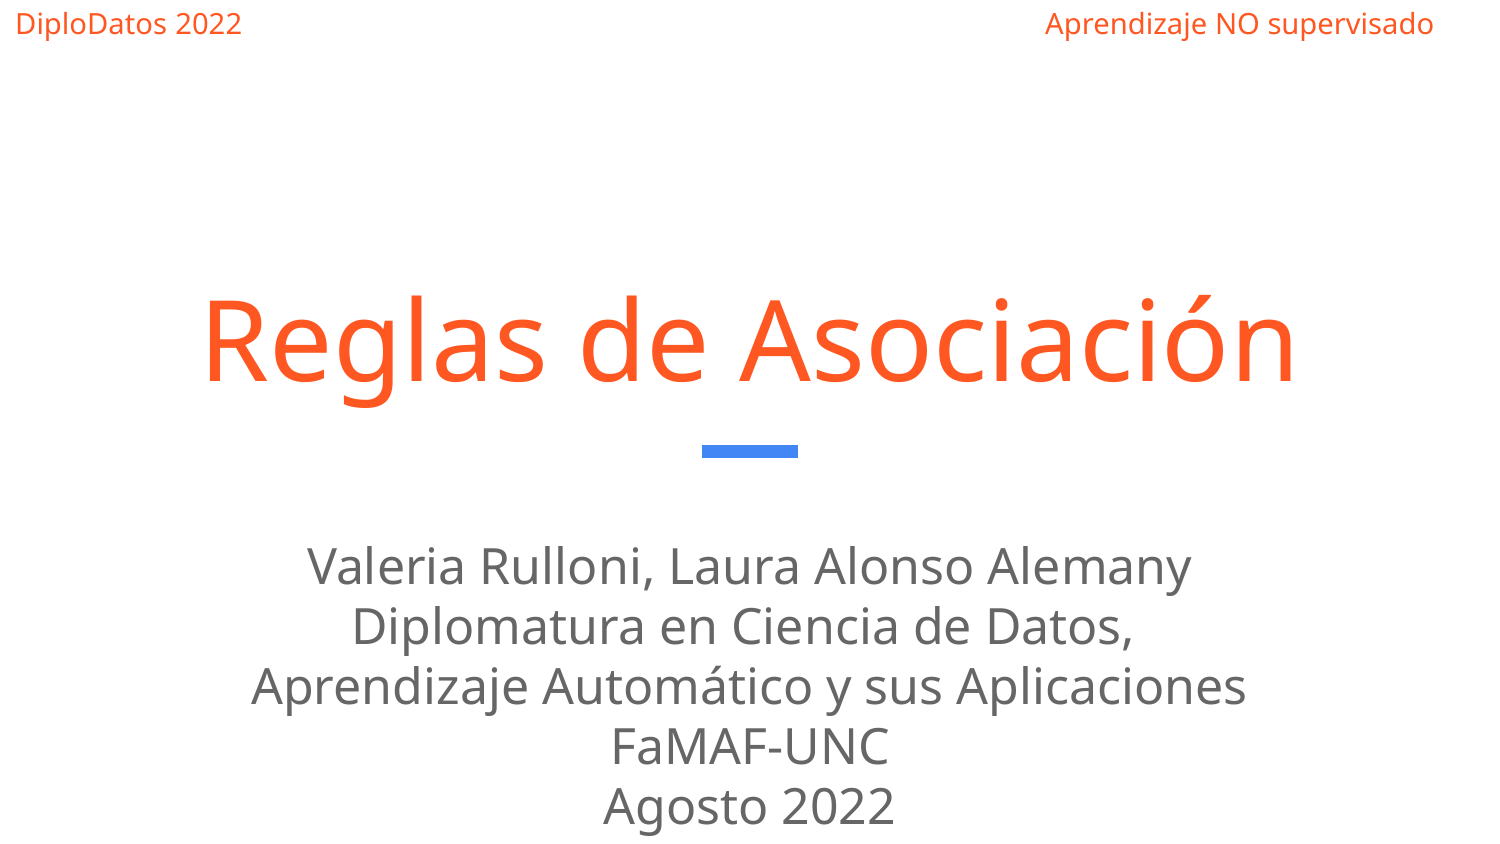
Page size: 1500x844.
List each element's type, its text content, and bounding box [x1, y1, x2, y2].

subtitle Valeria Rulloni, Laura Alonso Alemany Diplomatura en Ciencia de Datos, Aprendizaje Automático y sus Aplicaciones FaMAF-UNC Agosto 2022 [51, 519, 1449, 640]
title Reglas de Asociación [51, 97, 1449, 419]
